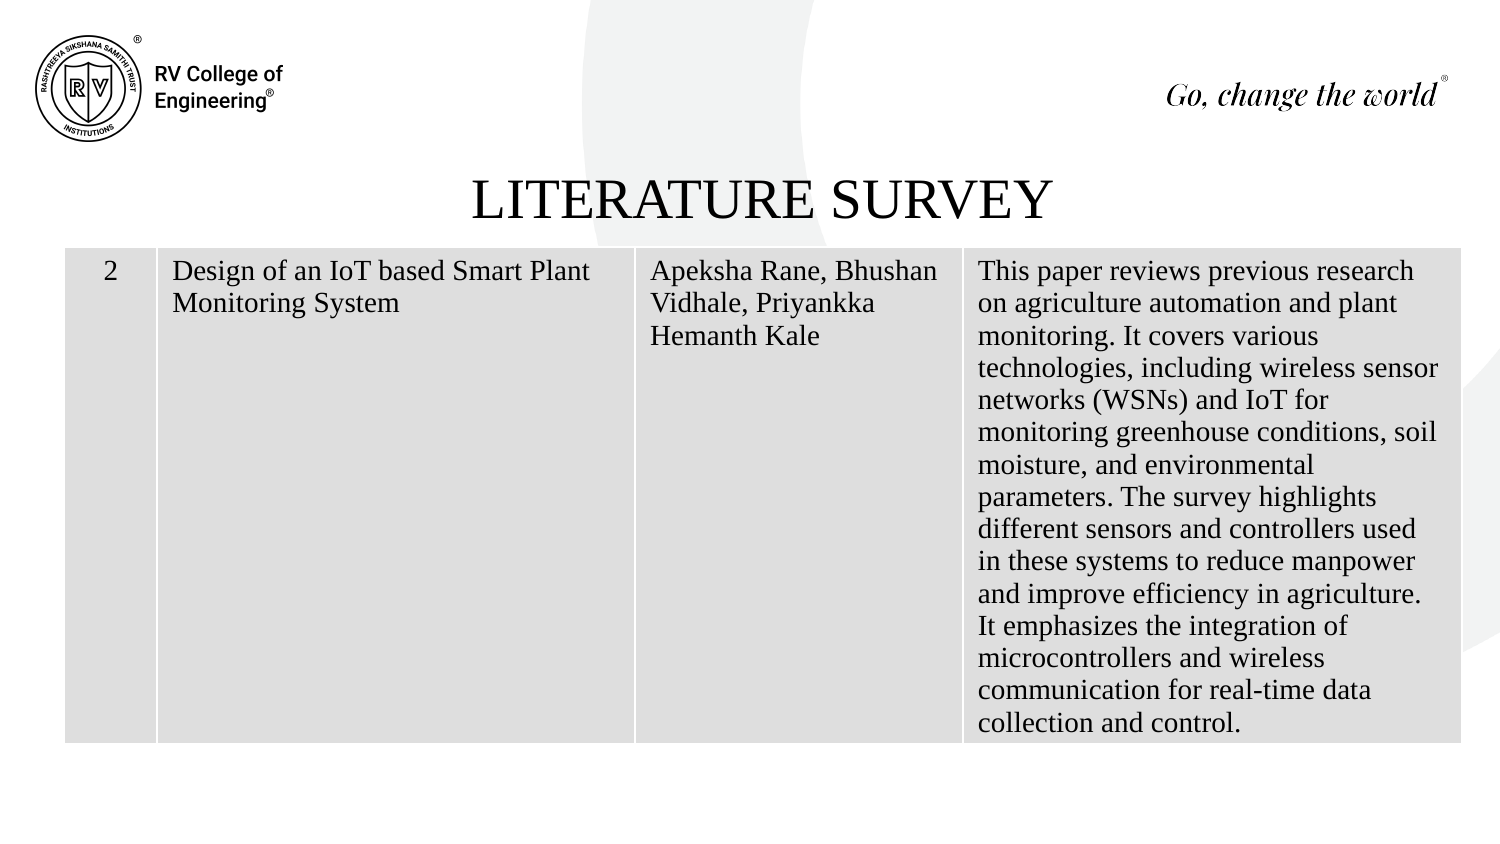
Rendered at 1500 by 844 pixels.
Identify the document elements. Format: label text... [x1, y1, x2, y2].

picture [0, 0, 1500, 844]
table_header Apeksha Rane, Bhushan Vidhale, Priyankka Hemanth Kale [636, 248, 962, 743]
title LITERATURE SURVEY [64, 153, 1462, 246]
table_header Design of an IoT based Smart Plant Monitoring System [158, 248, 634, 743]
table_header 2 [65, 248, 156, 743]
table_header This paper reviews previous research on agriculture automation and plant monitoring. It covers various technologies, including wireless sensor networks (WSNs) and IoT for monitoring greenhouse conditions, soil moisture, and environmental parameters. The survey highlights different sensors and controllers used in these systems to reduce manpower and improve efficiency in agriculture. It emphasizes the integration of microcontrollers and wireless communication for real-time data collection and control. [964, 248, 1461, 743]
